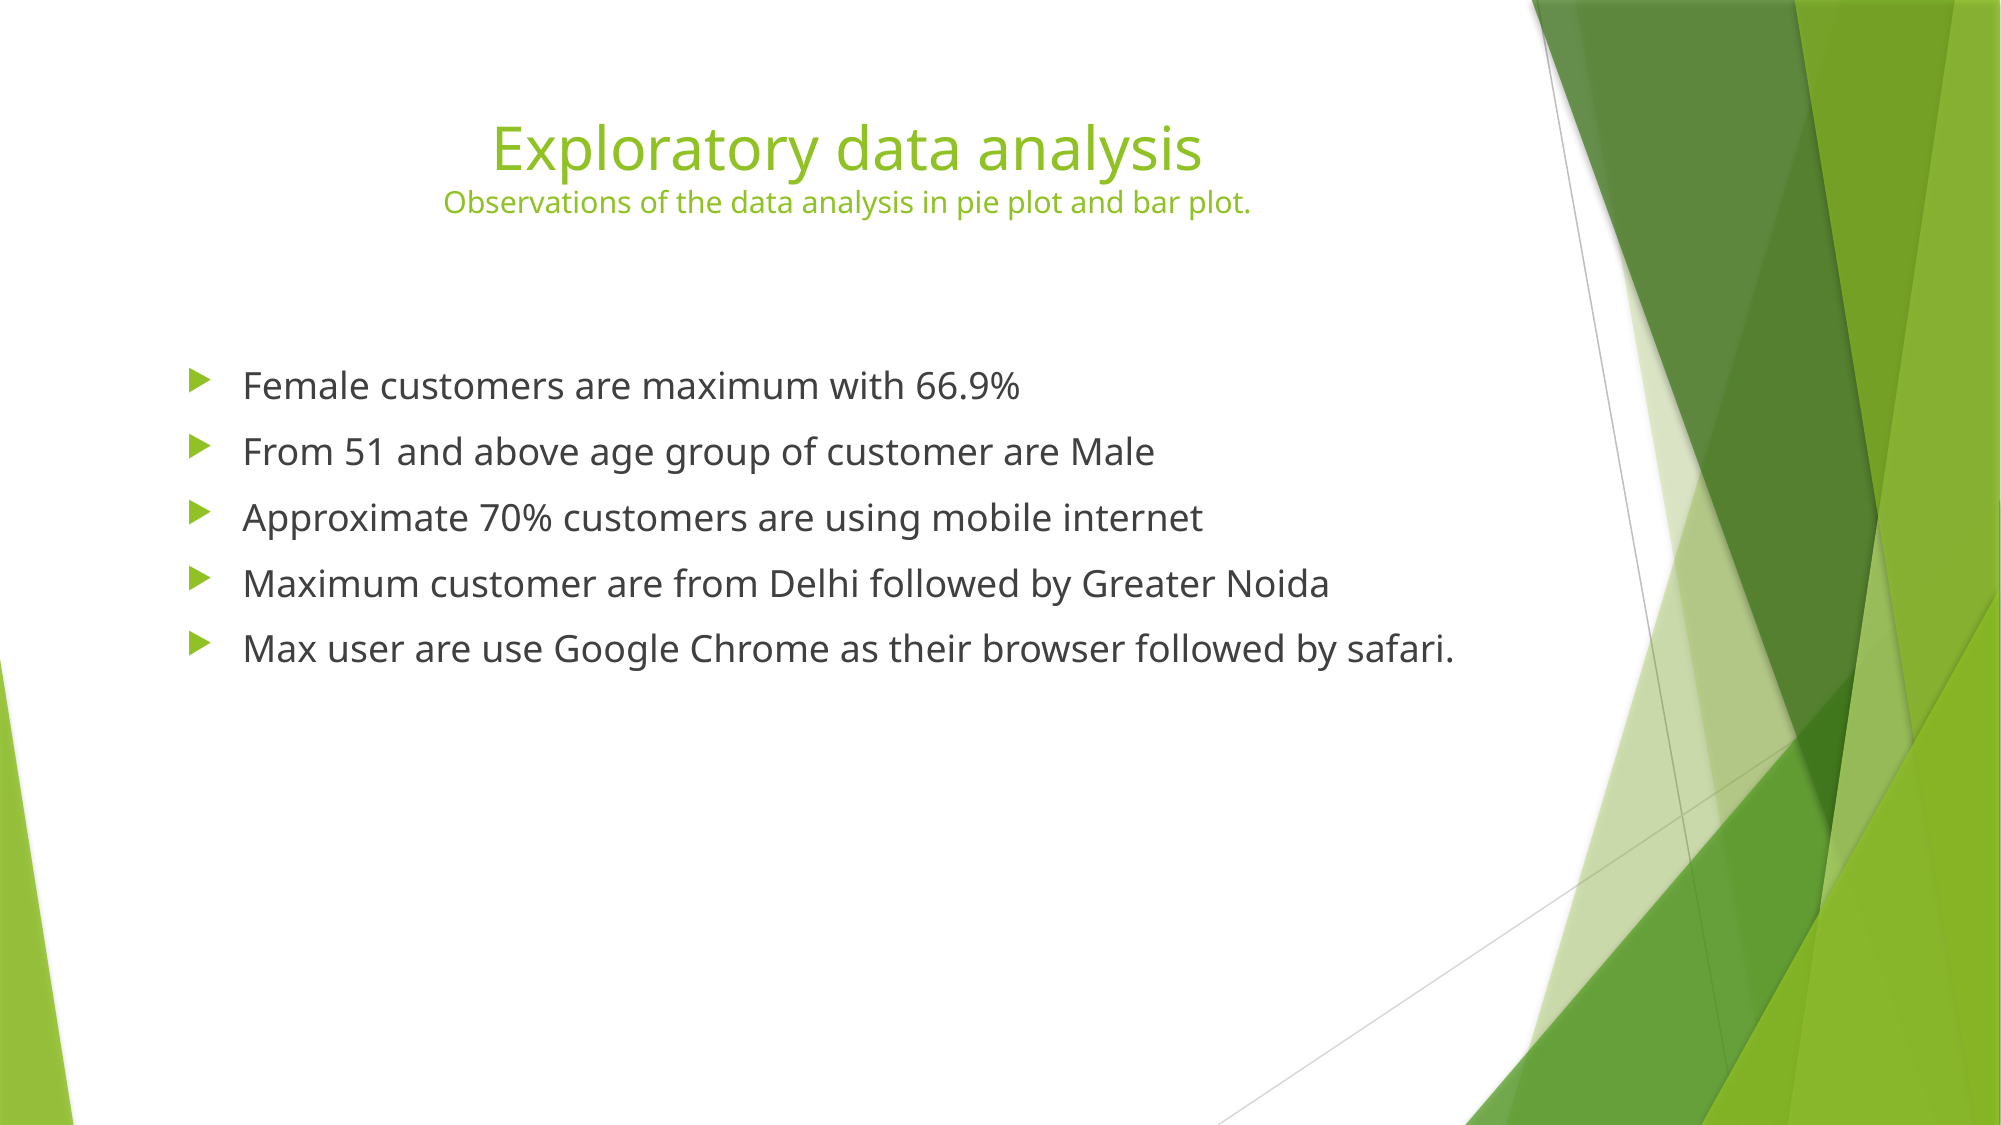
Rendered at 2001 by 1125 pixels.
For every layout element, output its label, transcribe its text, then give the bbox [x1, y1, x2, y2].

list Female customers are maximum with 66.9% From 51 and above age group of customer are Male Approximate 70% customers are using mobile internet Maximum customer are from Delhi followed by Greater Noida Max user are use Google Chrome as their browser followed by safari. [171, 354, 1593, 743]
title Exploratory data analysis Observations of the data analysis in pie plot and bar plot. [146, 102, 1549, 302]
